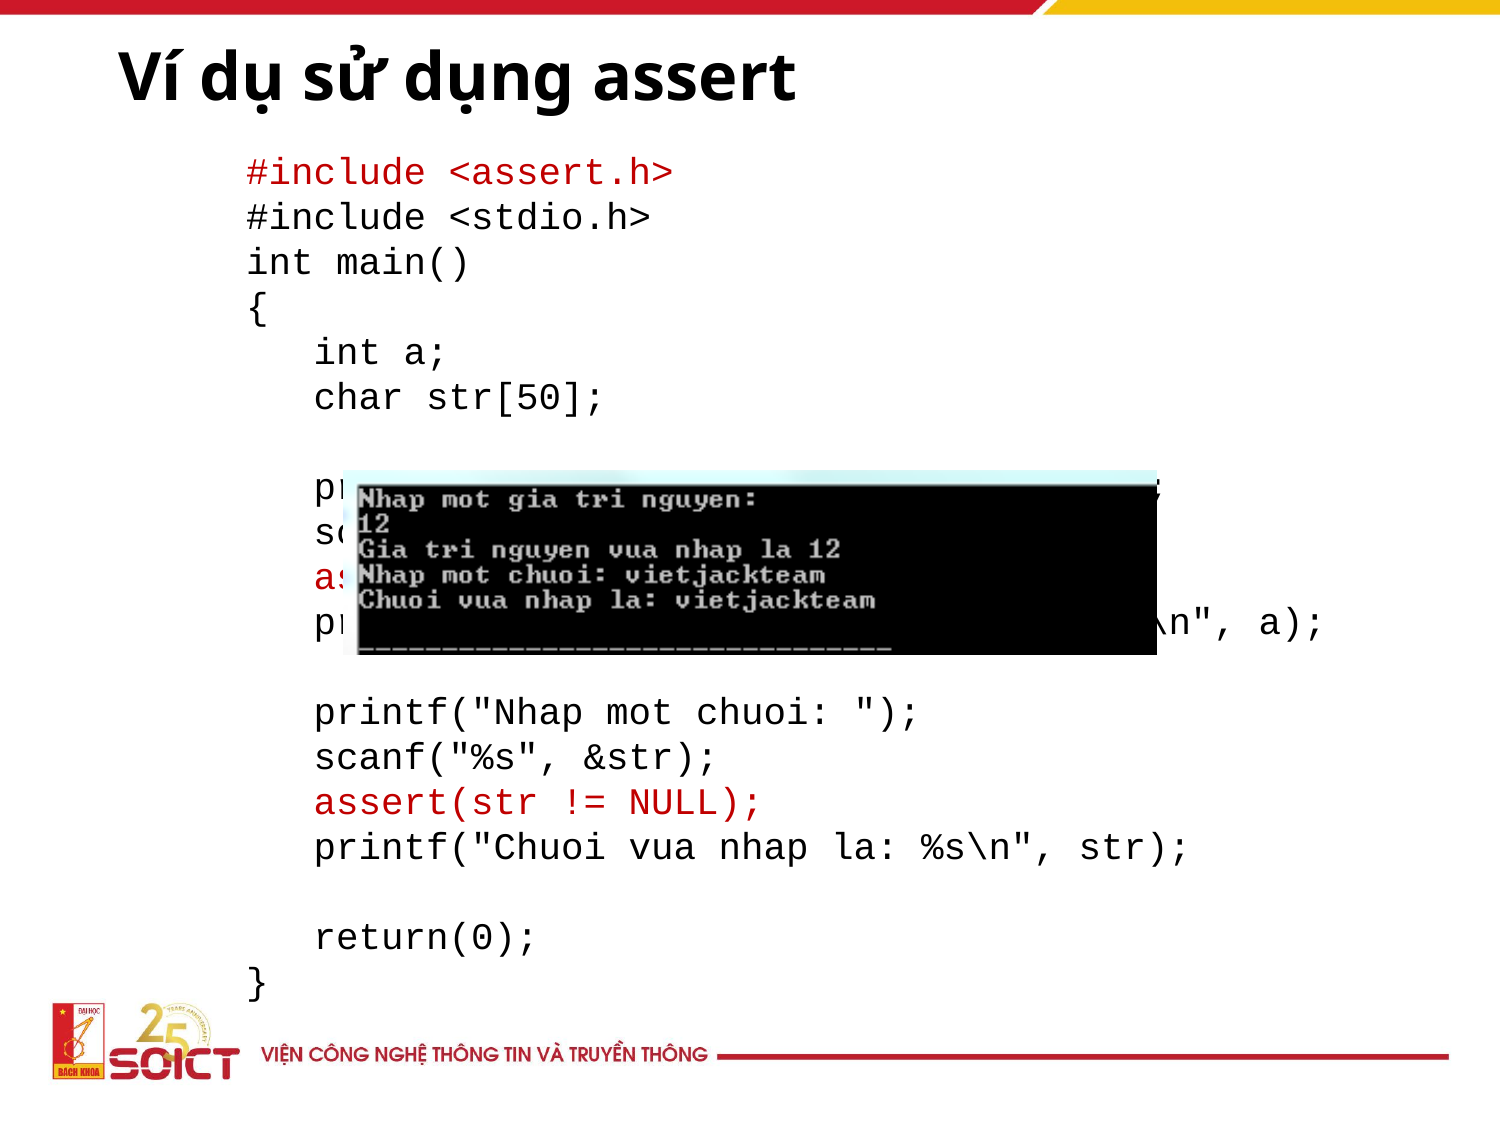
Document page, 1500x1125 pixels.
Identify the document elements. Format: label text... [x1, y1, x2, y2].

text_box #include <assert.h> #include <stdio.h> int main() { int a; char str[50]; printf("Nhap mot gia tri nguyen: \n"); scanf("%d", &a); assert(a >= 10); printf("Gia tri nguyen vua nhap la %d\n", a); printf("Nhap mot chuoi: "); scanf("%s", &str); assert(str != NULL); printf("Chuoi vua nhap la: %s\n", str); return(0); } [230, 139, 1397, 1010]
picture [0, 0, 1500, 1125]
title Ví dụ sử dụng assert [103, 18, 1397, 140]
